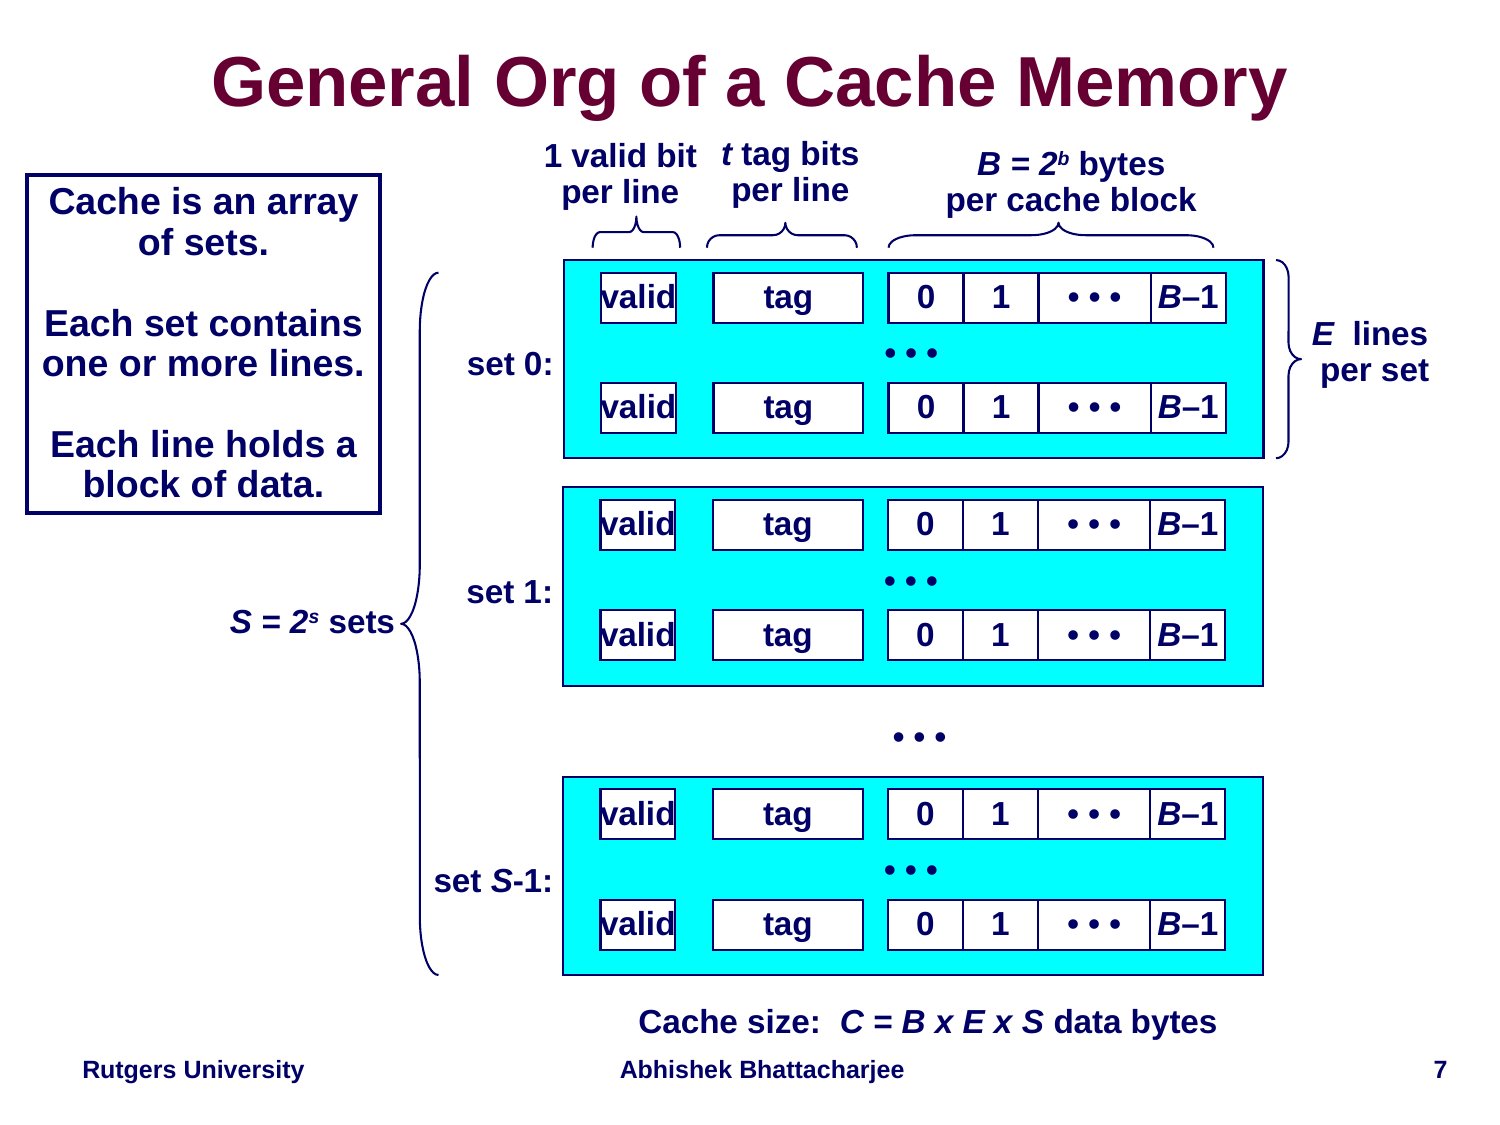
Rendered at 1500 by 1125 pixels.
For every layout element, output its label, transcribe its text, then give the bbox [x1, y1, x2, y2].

text_box tag [712, 789, 863, 840]
text_box t tag bits per line [706, 129, 875, 216]
text_box 1 [963, 500, 1038, 550]
text_box [592, 219, 681, 248]
title General Org of a Cache Memory [16, 37, 1484, 132]
text_box • • • [854, 556, 968, 607]
text_box 1 valid bit per line [528, 131, 712, 219]
text_box • • • [863, 712, 977, 763]
text_box [706, 222, 857, 248]
text_box • • • [1038, 789, 1150, 840]
text_box 0 [887, 500, 963, 550]
text_box [563, 487, 1263, 686]
text_box valid [600, 789, 676, 840]
text_box tag [712, 500, 863, 550]
text_box • • • [1038, 899, 1150, 950]
text_box • • • [854, 845, 968, 896]
text_box 1 [964, 272, 1039, 323]
text_box B–1 [1150, 610, 1226, 661]
text_box set 0: [452, 339, 569, 391]
text_box valid [601, 383, 676, 434]
text_box [563, 776, 1263, 975]
text_box 0 [887, 610, 963, 661]
text_box B–1 [1150, 500, 1226, 550]
text_box S = 2s sets [214, 597, 410, 648]
text_box • • • [1038, 610, 1150, 661]
text_box 0 [888, 272, 964, 323]
text_box B–1 [1150, 899, 1226, 950]
text_box tag [713, 383, 864, 434]
text_box 1 [963, 610, 1038, 661]
text_box • • • [1038, 500, 1150, 550]
text_box [419, 908, 439, 976]
text_box tag [713, 272, 864, 323]
text_box valid [601, 272, 676, 323]
text_box valid [600, 610, 676, 661]
text_box 1 [964, 383, 1039, 434]
text_box • • • [1039, 383, 1150, 434]
text_box valid [600, 899, 676, 950]
text_box 0 [887, 899, 963, 950]
text_box [410, 272, 439, 856]
text_box B–1 [1150, 789, 1226, 840]
text_box B–1 [1150, 272, 1226, 323]
text_box [1276, 260, 1297, 459]
text_box [563, 260, 1264, 459]
text_box 0 [888, 383, 964, 434]
text_box E lines per set [1297, 309, 1453, 396]
text_box set 1: [451, 567, 568, 618]
text_box tag [712, 899, 863, 950]
text_box Cache is an array of sets. Each set contains one or more lines. Each line holds a block of data. [27, 174, 381, 514]
text_box valid [600, 500, 676, 550]
text_box Cache size: C = B x E x S data bytes [623, 997, 1233, 1048]
text_box 1 [963, 789, 1038, 840]
text_box tag [712, 610, 863, 661]
text_box 0 [887, 789, 963, 840]
text_box B = 2b bytes per cache block [930, 139, 1212, 227]
text_box [888, 227, 1214, 248]
text_box • • • [1039, 272, 1150, 323]
text_box set S-1: [418, 856, 569, 908]
text_box 1 [963, 899, 1038, 950]
text_box • • • [855, 328, 968, 379]
text_box B–1 [1150, 383, 1226, 434]
